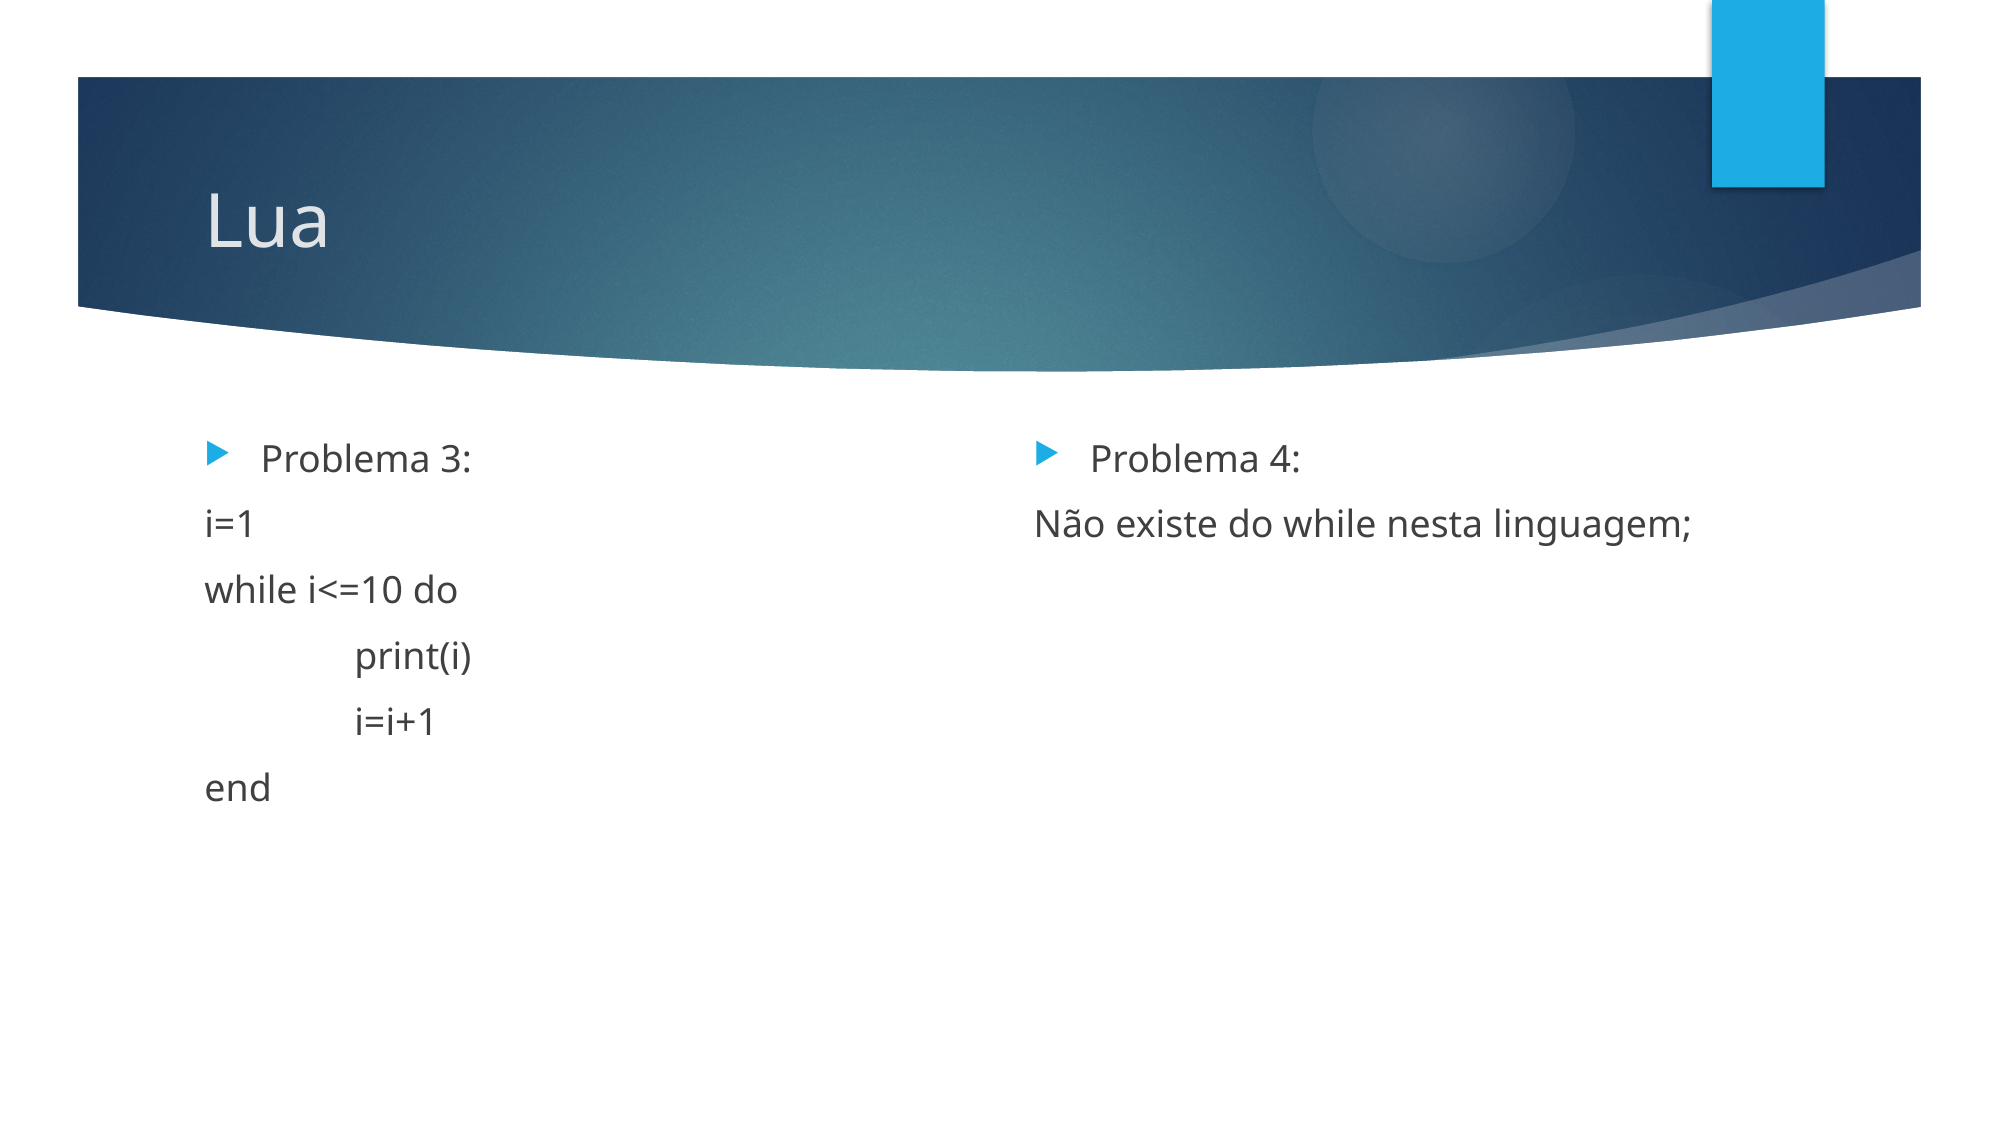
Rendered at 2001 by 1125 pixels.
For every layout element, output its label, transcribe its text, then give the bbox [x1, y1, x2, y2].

list Problema 3: i=1 while i<=10 do print(i) i=i+1 end [189, 427, 981, 988]
title Lua [189, 159, 1627, 276]
list Problema 4: Não existe do while nesta linguagem; [1018, 427, 1810, 988]
